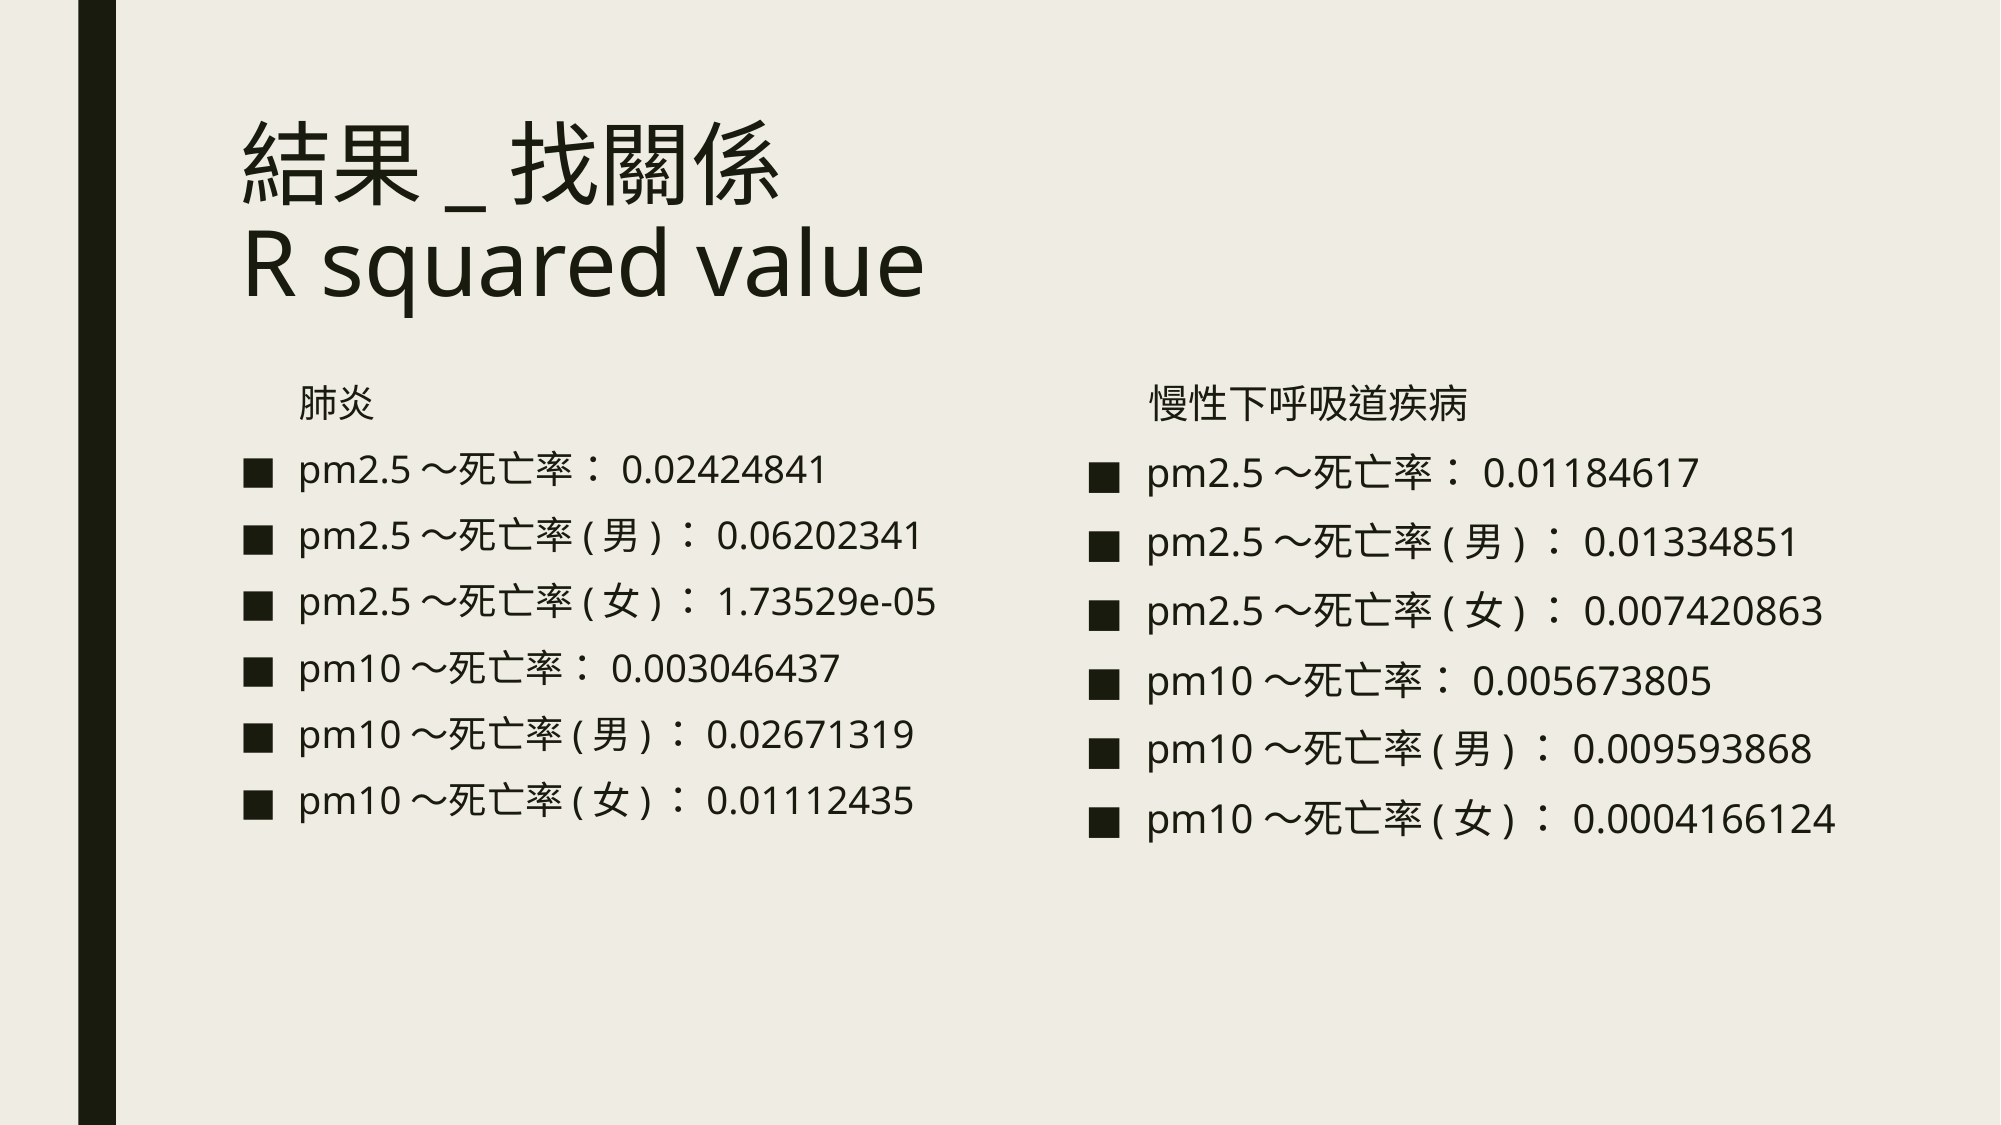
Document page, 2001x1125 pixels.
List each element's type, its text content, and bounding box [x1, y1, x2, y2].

list 肺炎 pm2.5～死亡率：0.02424841 pm2.5～死亡率(男)：0.06202341 pm2.5～死亡率(女)：1.73529e-05 pm10～死亡率：0.003046437 pm10～死亡率(男)：0.02671319 pm10～死亡率(女)：0.01112435 [225, 375, 955, 963]
title 結果_找關係 R squared value [225, 112, 1800, 357]
list 慢性下呼吸道疾病 pm2.5～死亡率：0.01184617 pm2.5～死亡率(男)：0.01334851 pm2.5～死亡率(女)：0.007420863 pm10～死亡率：0.005673805 pm10～死亡率(男)：0.009593868 pm10～死亡率(女)：0.0004166124 [1070, 375, 1855, 963]
